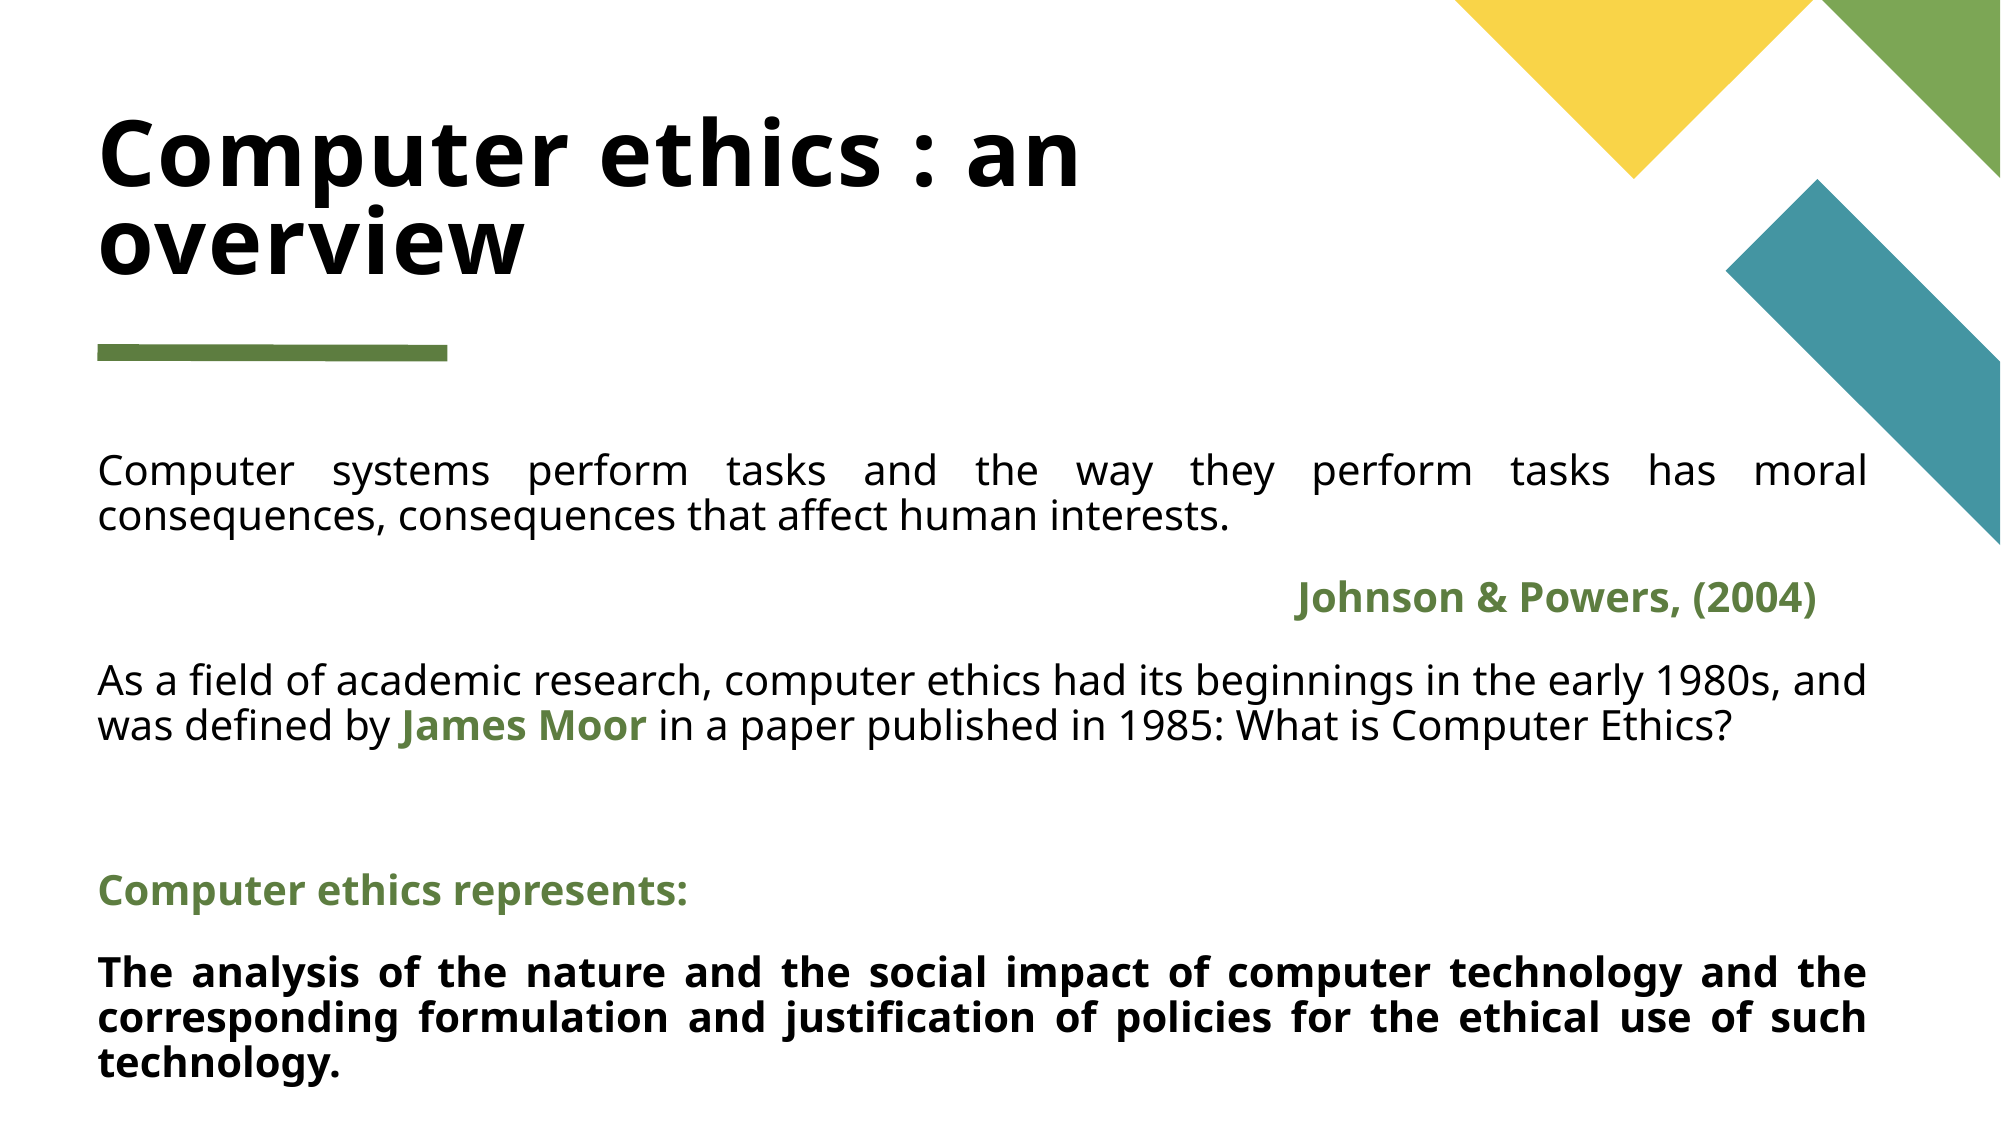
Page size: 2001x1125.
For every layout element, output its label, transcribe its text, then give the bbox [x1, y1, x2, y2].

list Computer systems perform tasks and the way they perform tasks has moral consequences, consequences that affect human interests. Johnson & Powers, (2004) As a field of academic research, computer ethics had its beginnings in the early 1980s, and was defined by James Moor in a paper published in 1985: What is Computer Ethics? Computer ethics represents: The analysis of the nature and the social impact of computer technology and the corresponding formulation and justification of policies for the ethical use of such technology. [97, 374, 1869, 949]
text_box Computer ethics : an overview [97, 31, 1386, 293]
